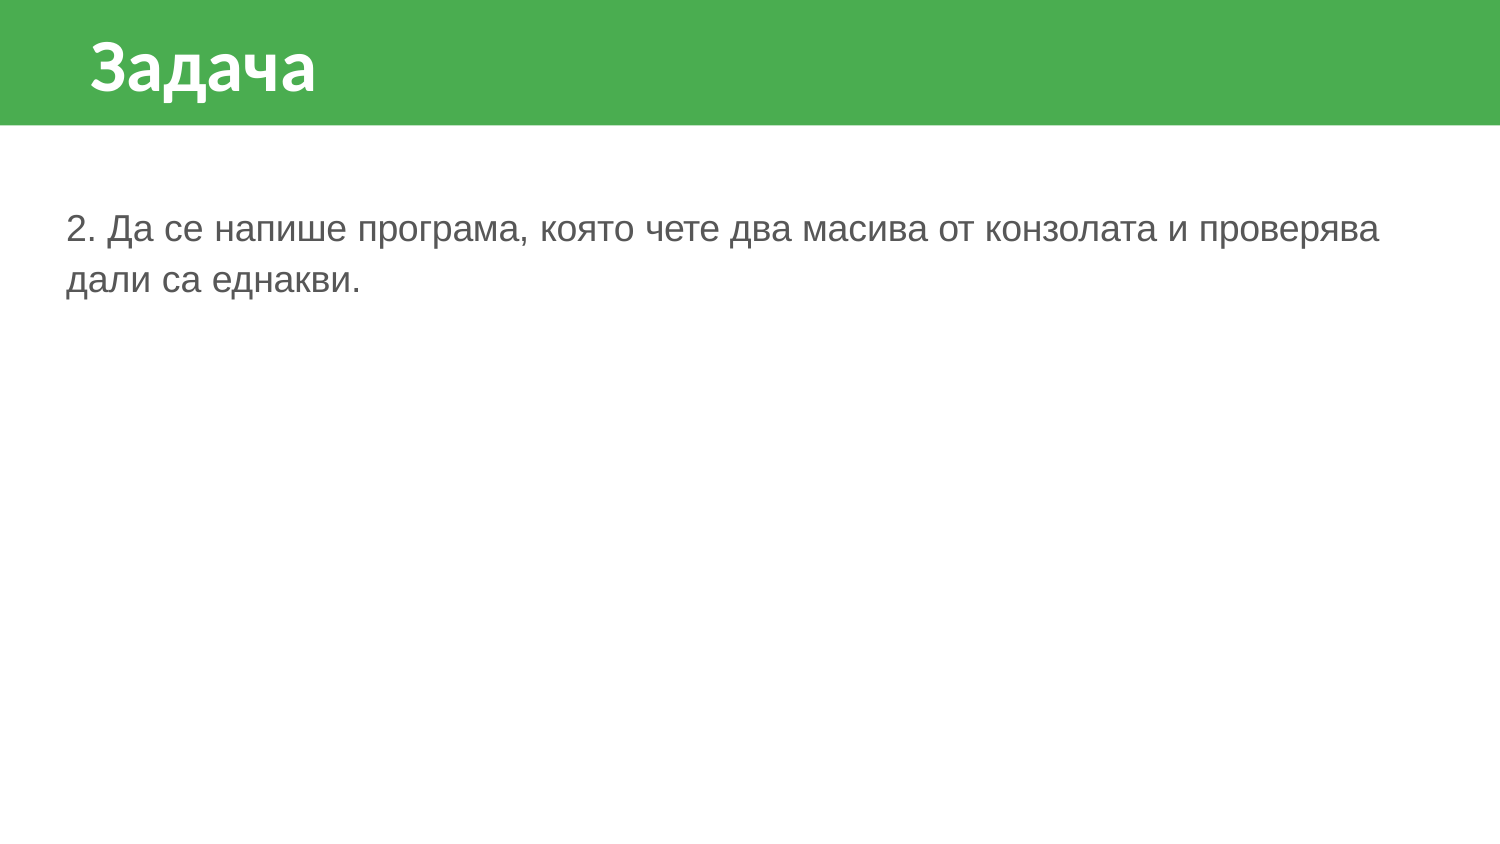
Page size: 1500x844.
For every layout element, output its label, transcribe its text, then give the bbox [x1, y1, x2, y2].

text_box Задача [87, 13, 320, 106]
text_box 2. Да се напише програма, която чете два масива от конзолата и проверява дали са еднакви. [63, 196, 1392, 300]
text_box [0, 0, 1500, 126]
